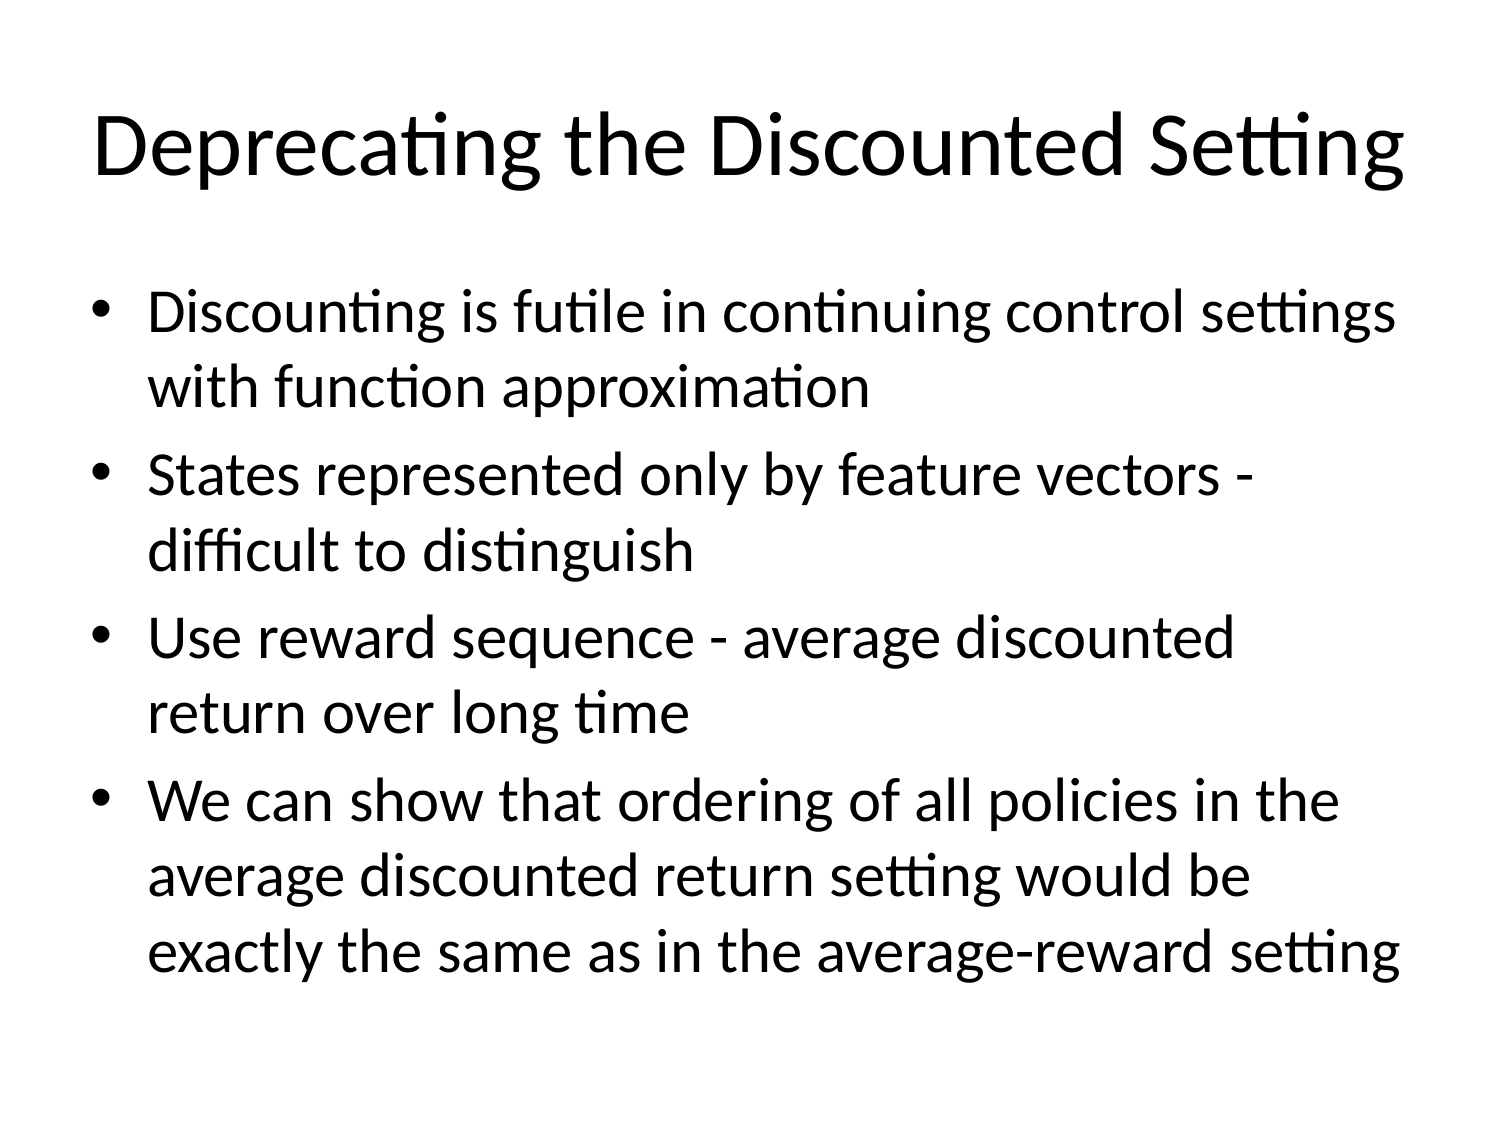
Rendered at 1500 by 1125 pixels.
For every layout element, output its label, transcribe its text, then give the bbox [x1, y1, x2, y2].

title Deprecating the Discounted Setting [75, 45, 1425, 233]
list Discounting is futile in continuing control settings with function approximation States represented only by feature vectors - difficult to distinguish Use reward sequence - average discounted return over long time We can show that ordering of all policies in the average discounted return setting would be exactly the same as in the average-reward setting [75, 262, 1425, 1005]
